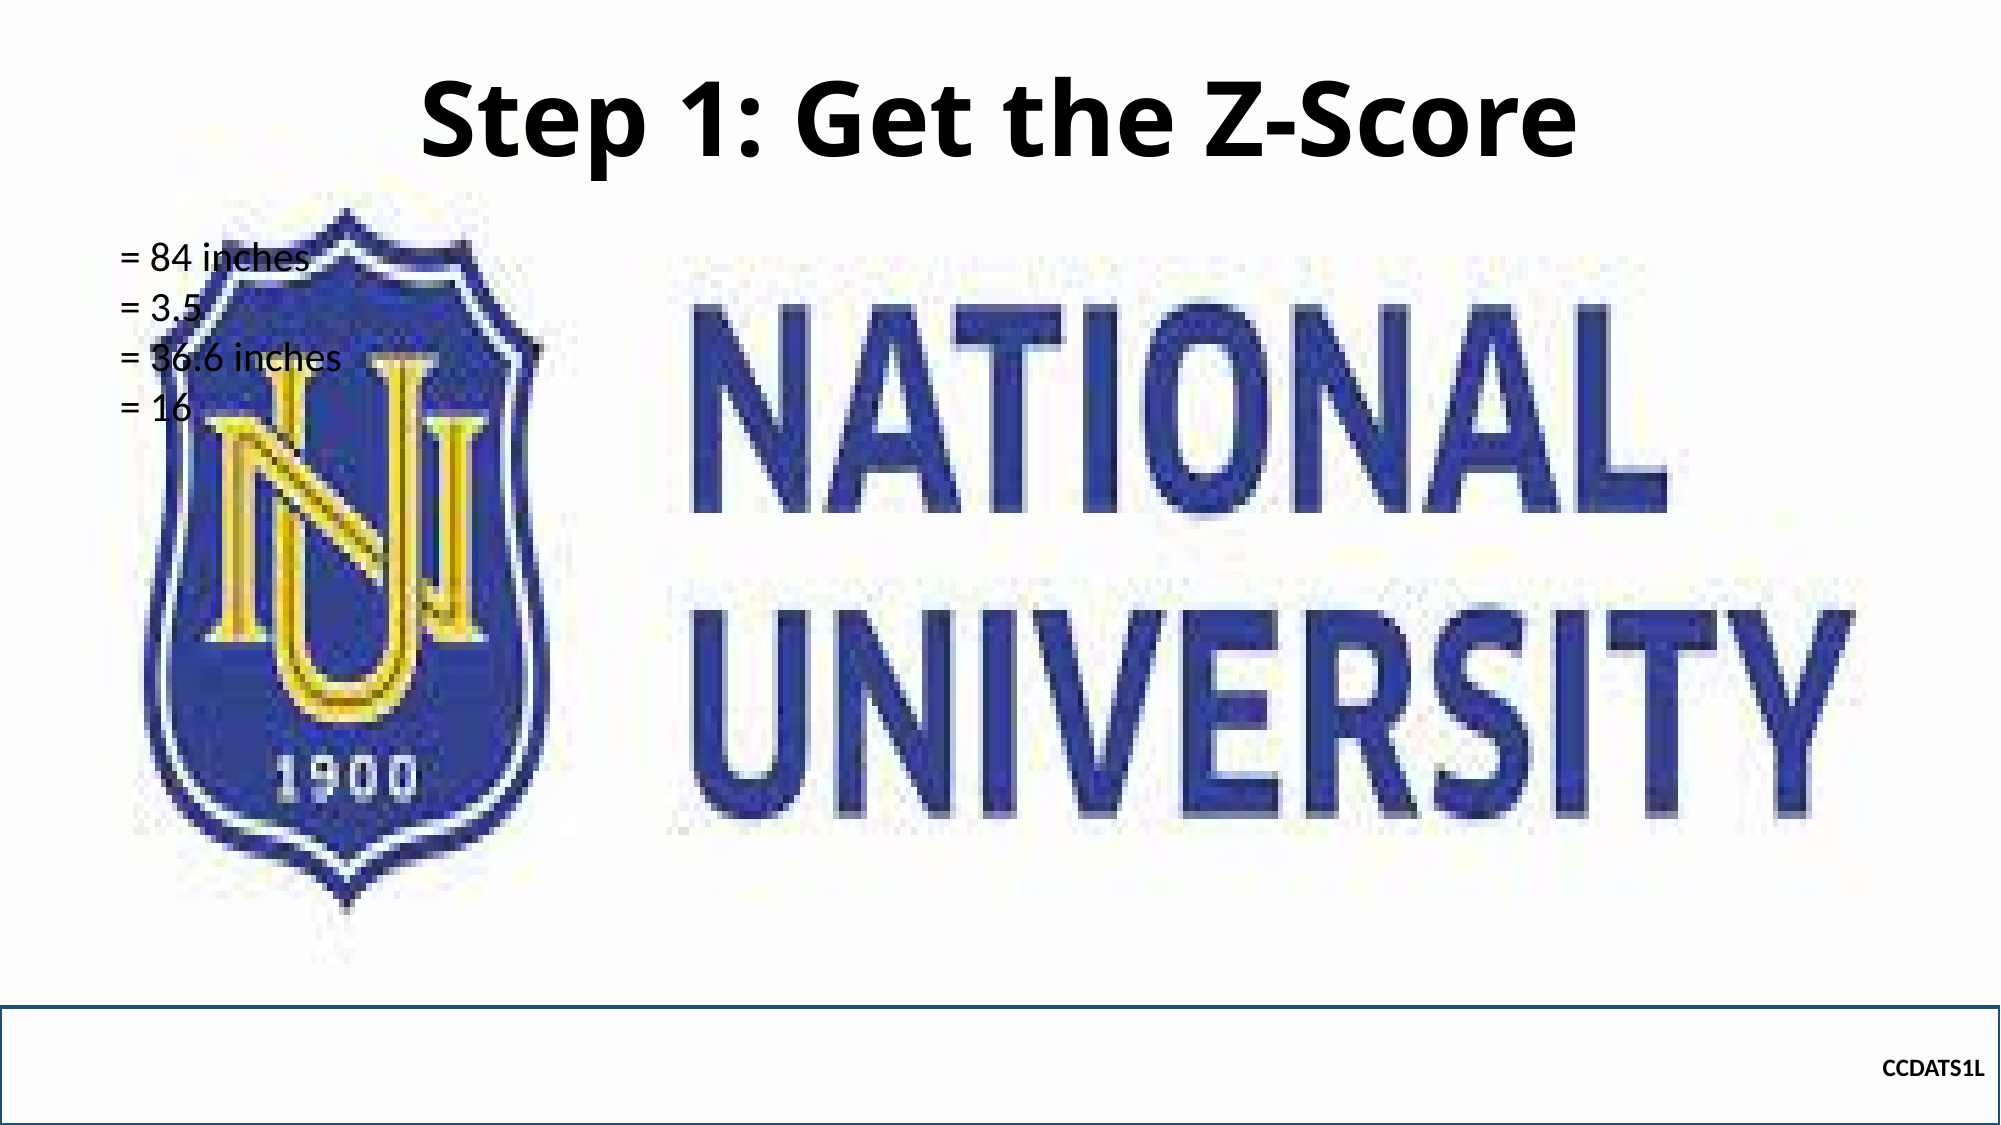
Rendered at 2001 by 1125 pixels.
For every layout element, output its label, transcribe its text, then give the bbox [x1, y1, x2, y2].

picture [0, 0, 2000, 1007]
title Step 1: Get the Z-Score [185, 68, 1815, 187]
footer CCDATS1L [0, 1007, 2000, 1125]
text_box [249, 248, 1750, 953]
